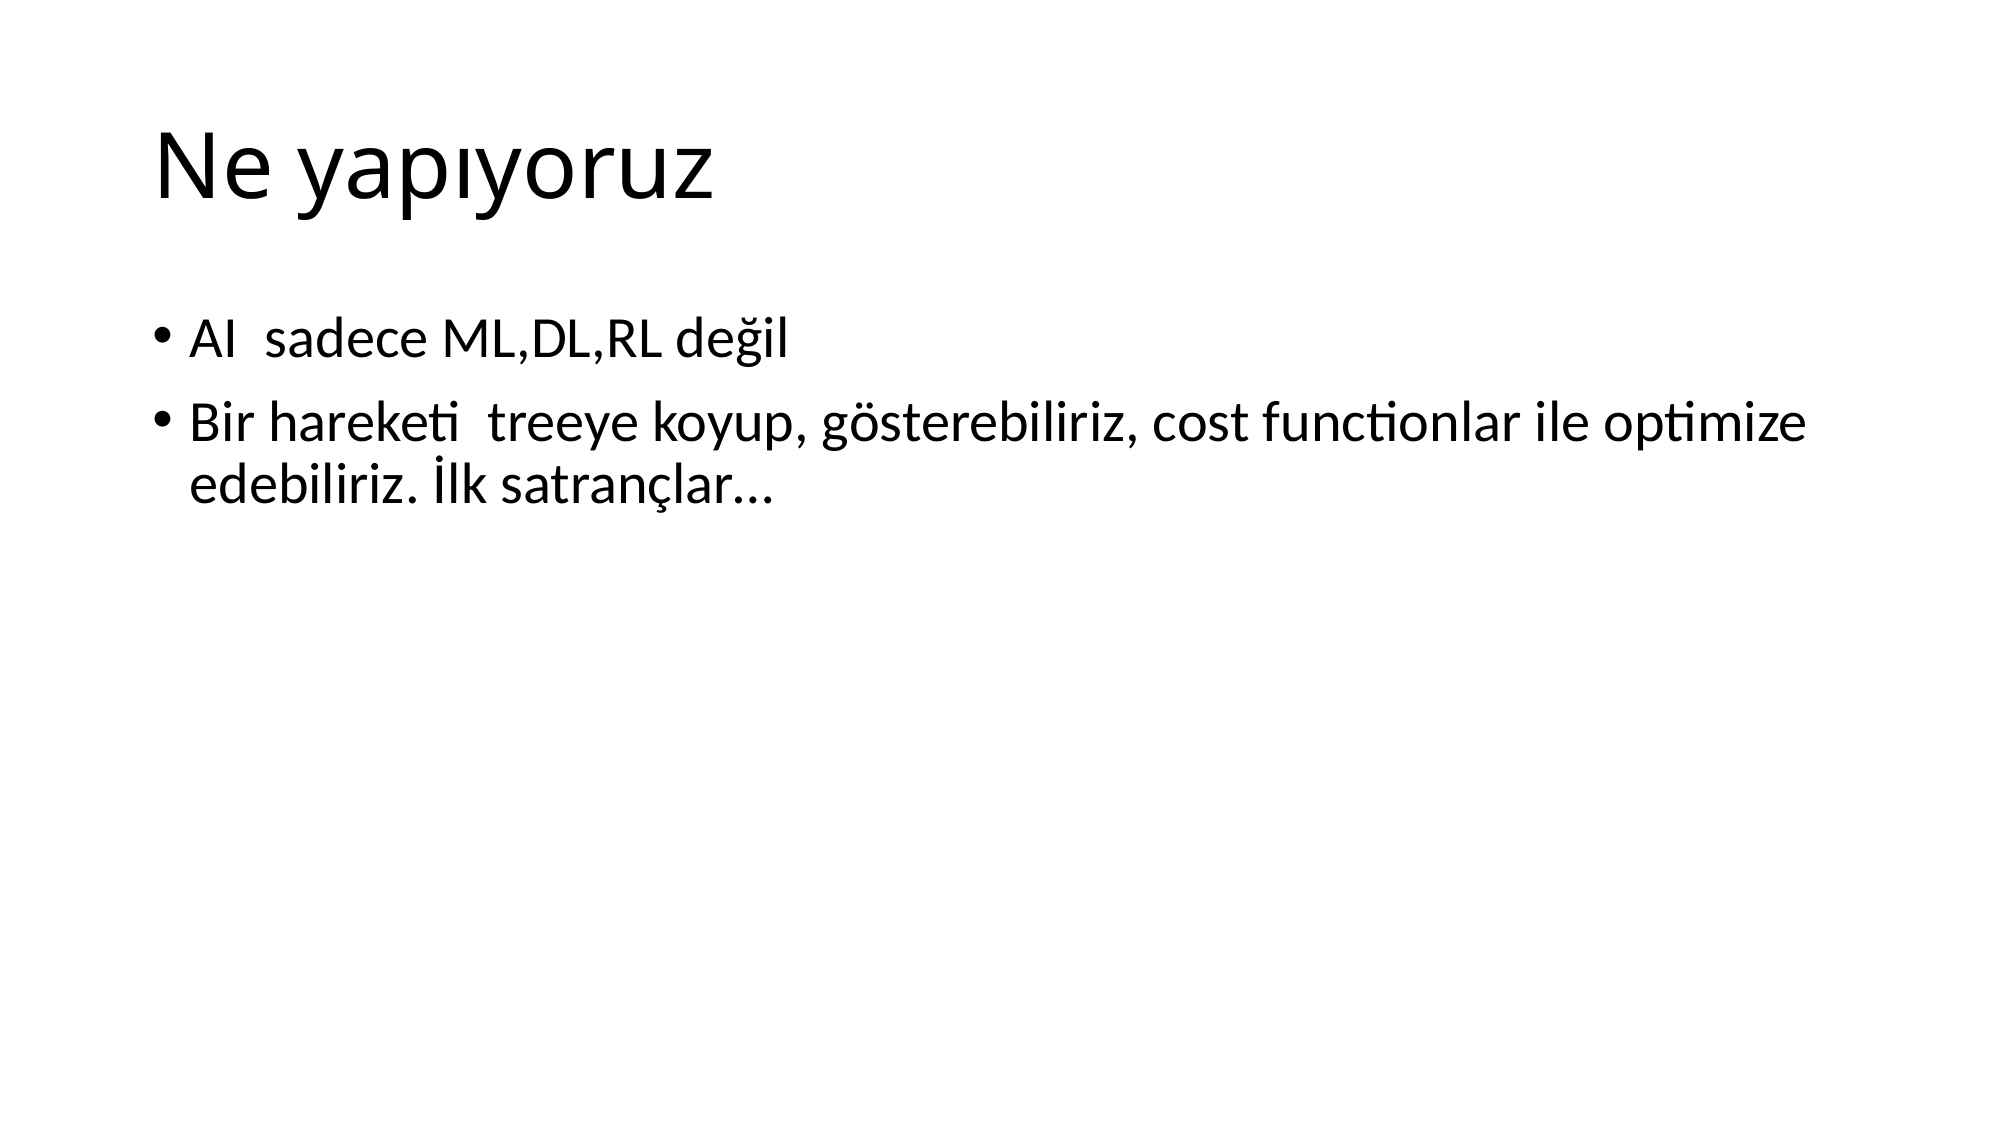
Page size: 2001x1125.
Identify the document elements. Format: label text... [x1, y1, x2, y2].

title Ne yapıyoruz [137, 59, 1863, 278]
list AI sadece ML,DL,RL değil Bir hareketi treeye koyup, gösterebiliriz, cost functionlar ile optimize edebiliriz. İlk satrançlar… [137, 299, 1863, 1014]
